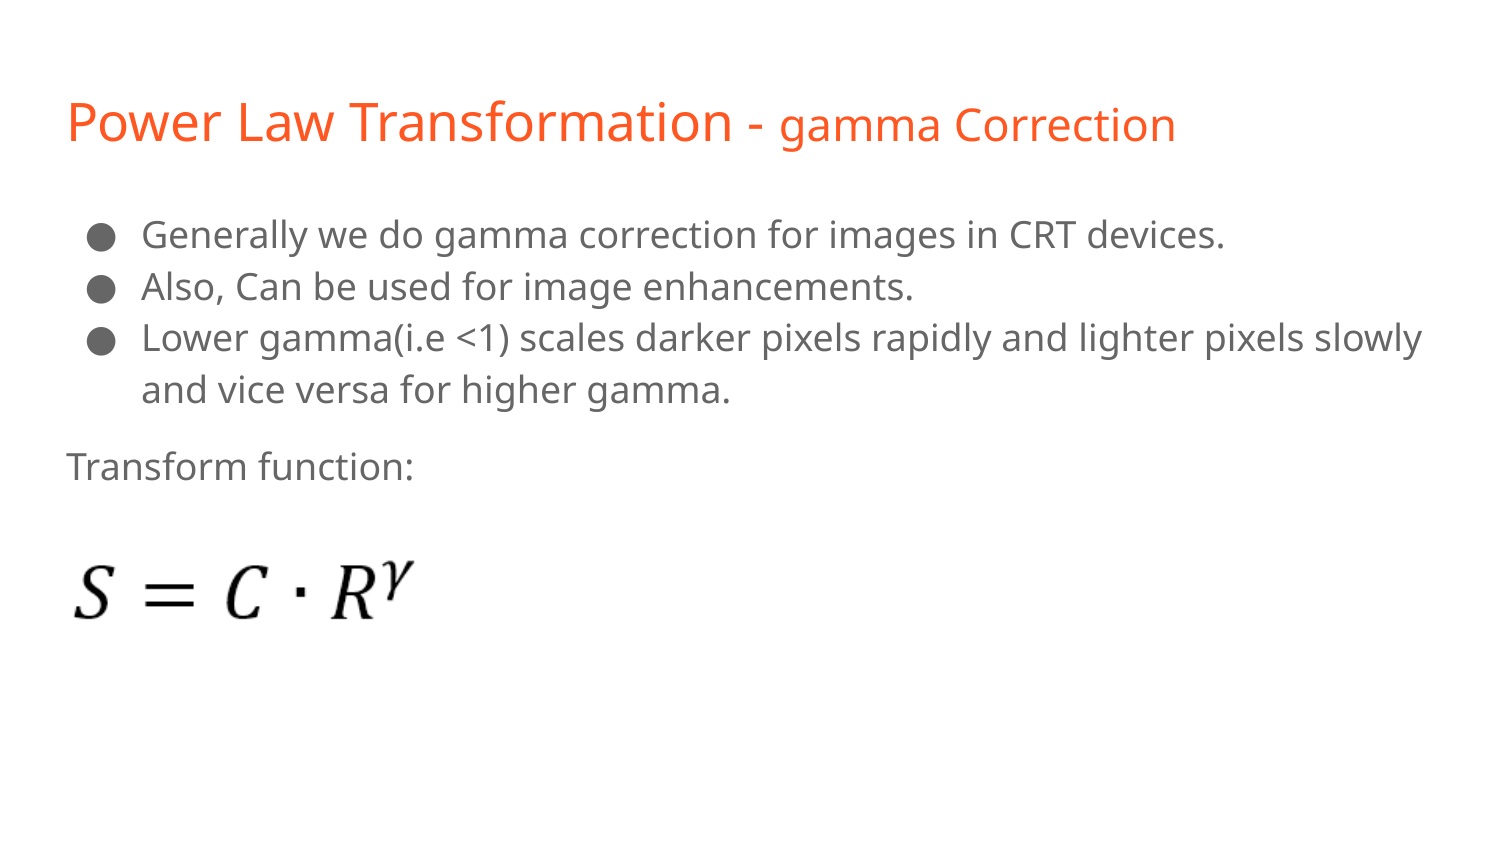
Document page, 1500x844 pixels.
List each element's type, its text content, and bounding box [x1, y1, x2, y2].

title Power Law Transformation - gamma Correction [51, 72, 1449, 167]
list Generally we do gamma correction for images in CRT devices. Also, Can be used for image enhancements. Lower gamma(i.e <1) scales darker pixels rapidly and lighter pixels slowly and vice versa for higher gamma. Transform function: S = T(r) = C*r^𝛾 [51, 189, 1449, 750]
picture [0, 498, 480, 679]
